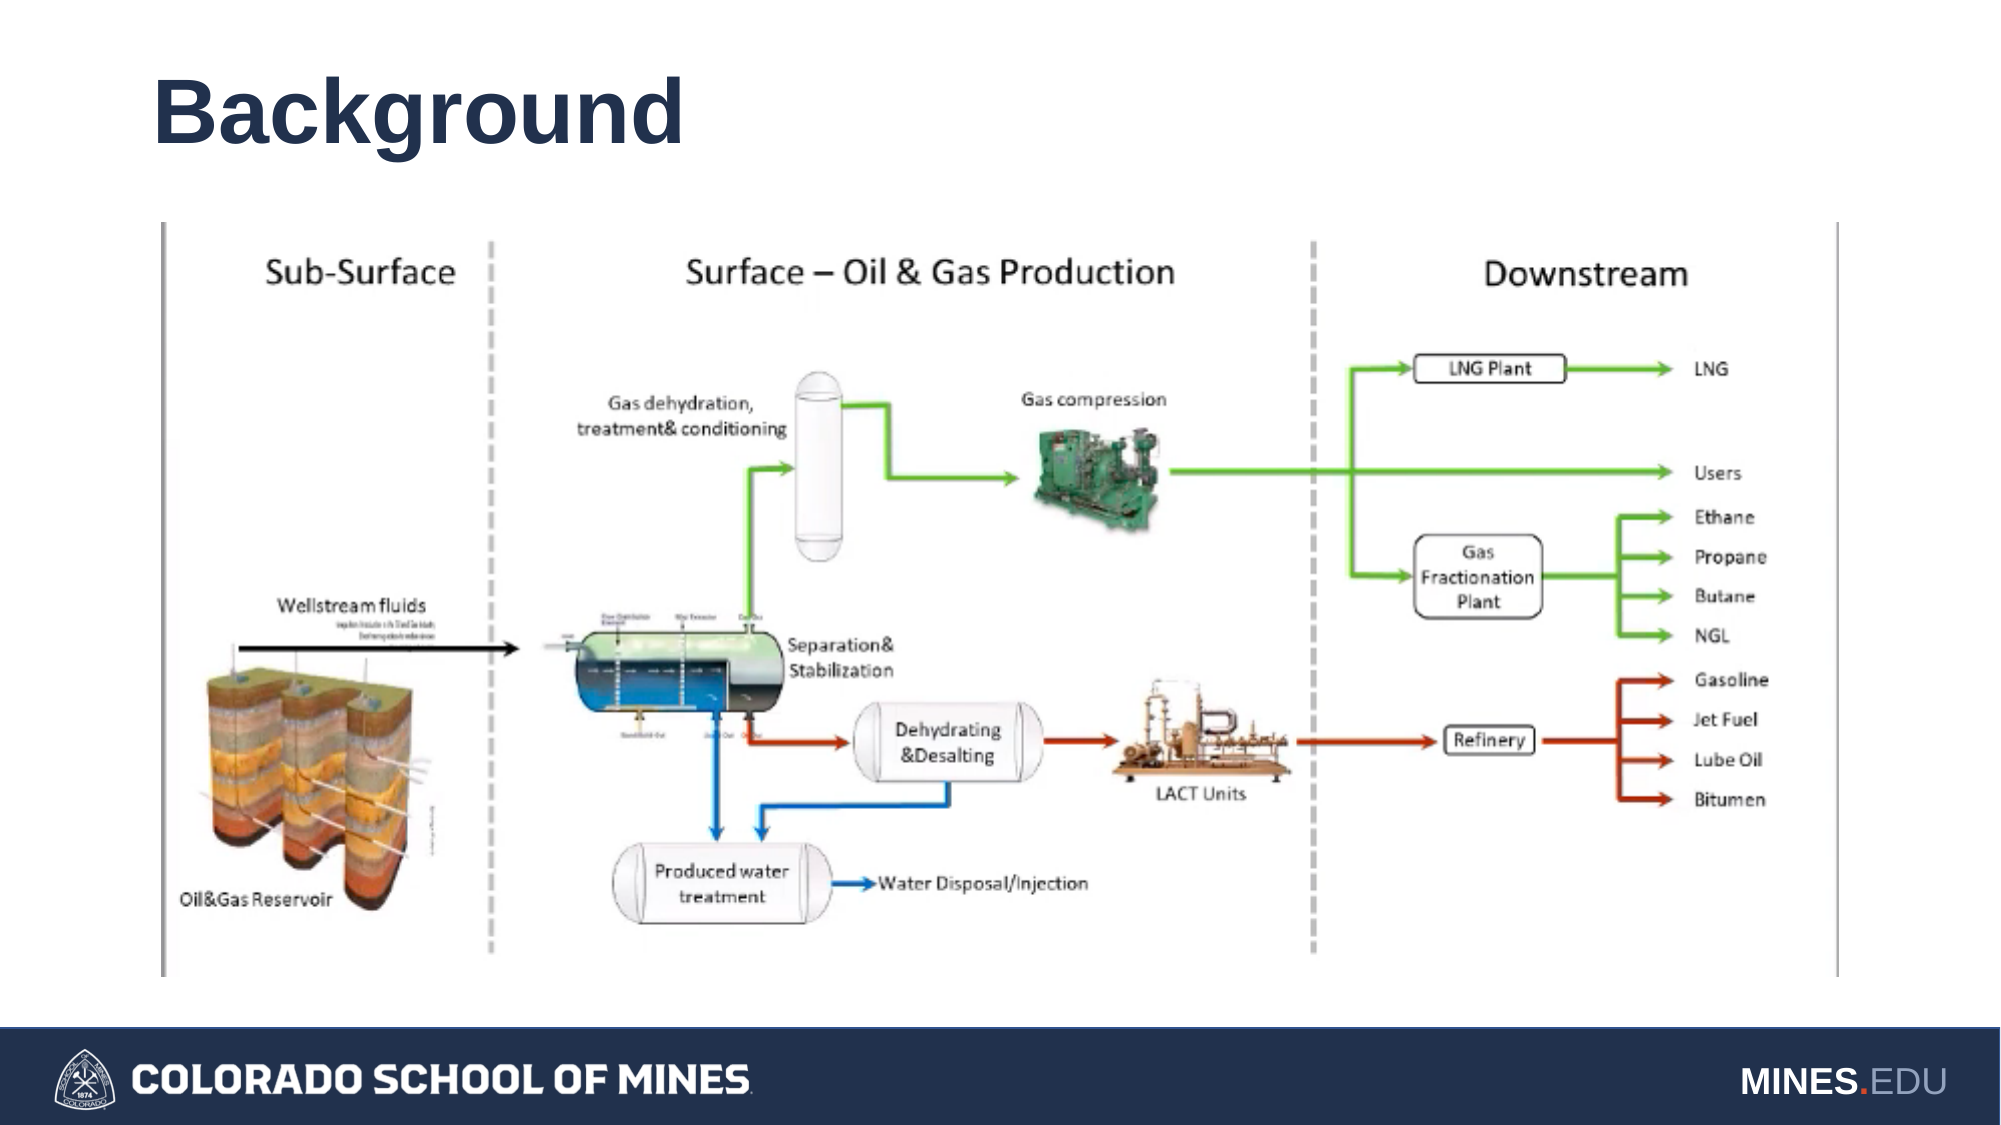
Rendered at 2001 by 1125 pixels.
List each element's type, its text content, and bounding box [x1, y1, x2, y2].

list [161, 222, 1839, 978]
title Background [137, 5, 1863, 223]
picture [36, 1042, 770, 1117]
